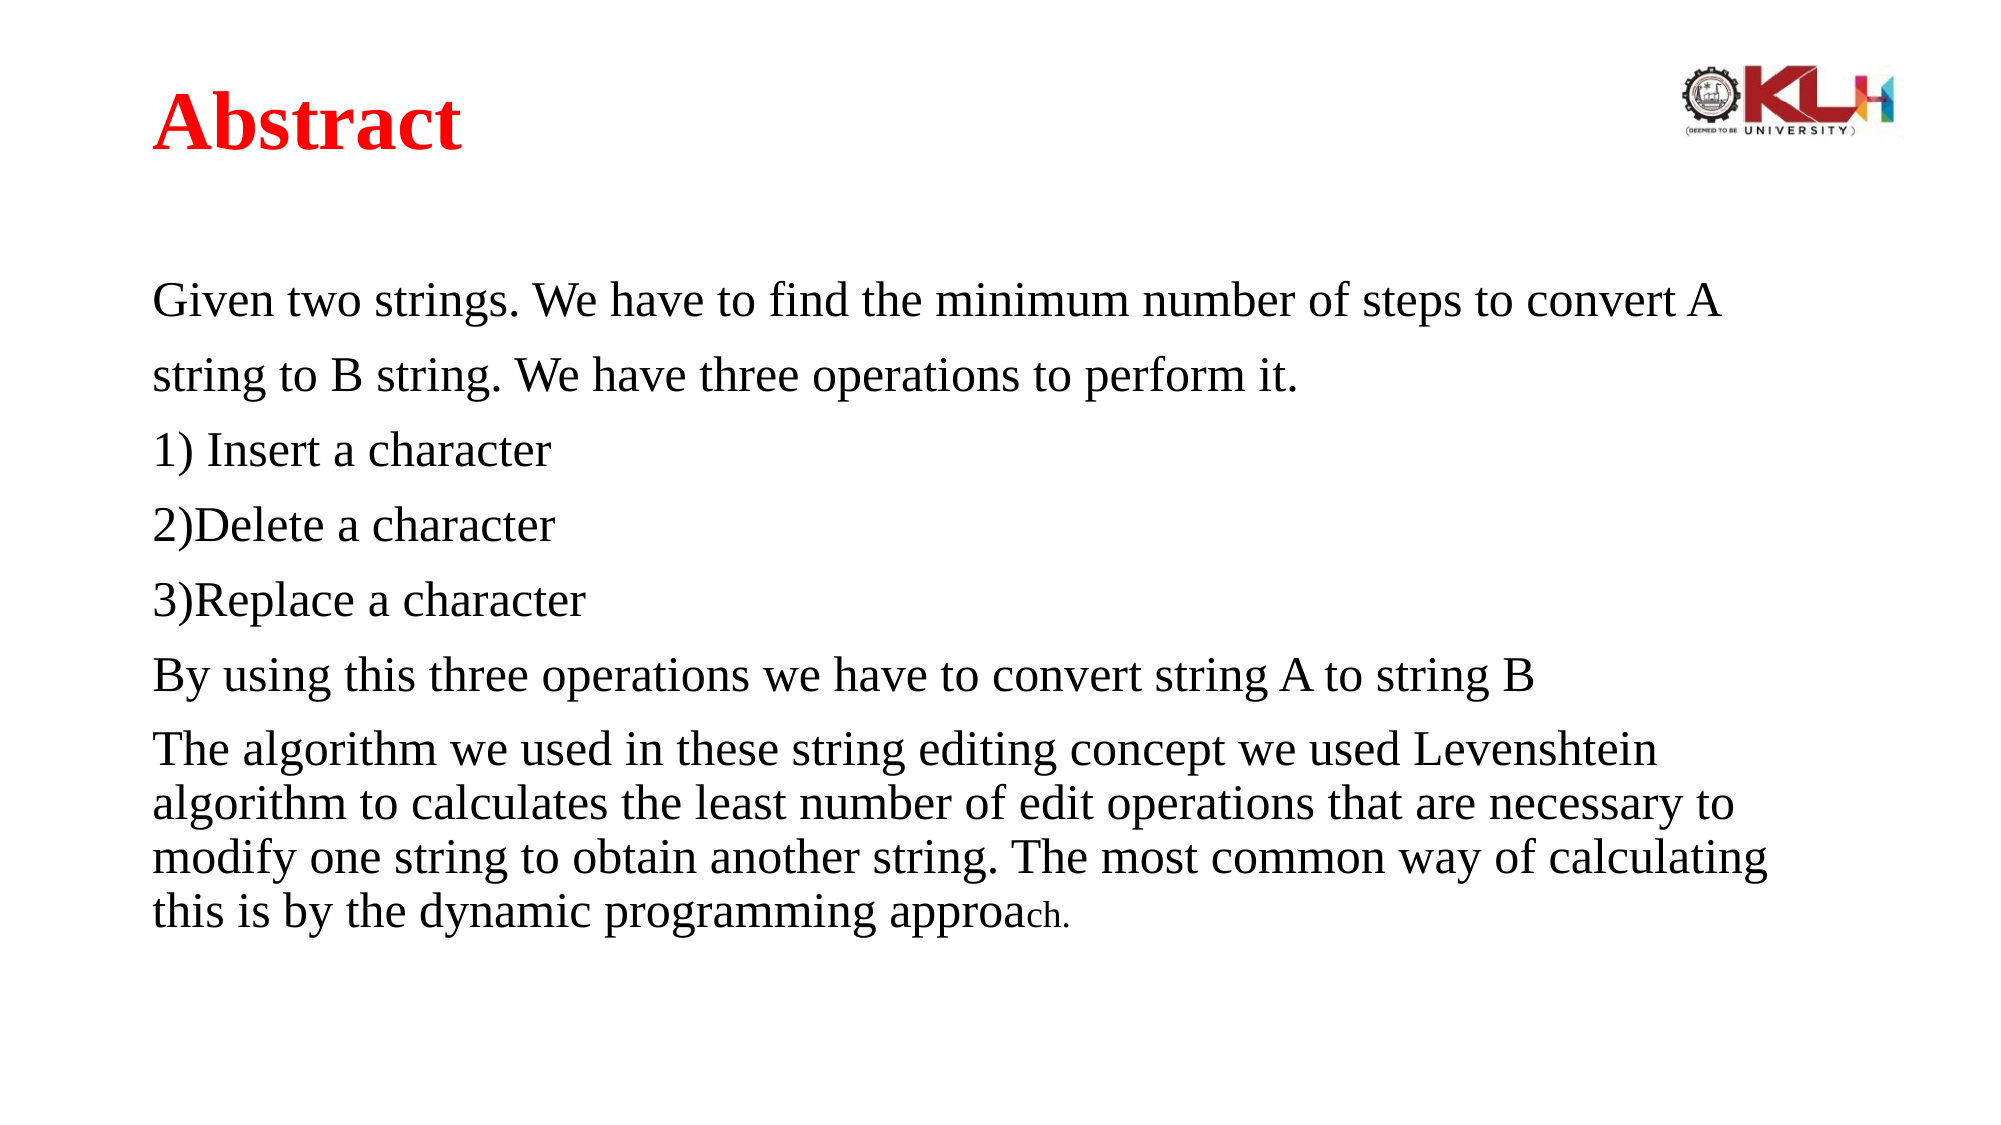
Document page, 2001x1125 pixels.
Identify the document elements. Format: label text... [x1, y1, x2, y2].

title Abstract [137, 59, 1863, 186]
picture [1680, 65, 1906, 139]
list Given two strings. We have to find the minimum number of steps to convert A string to B string. We have three operations to perform it. 1) Insert a character 2)Delete a character 3)Replace a character By using this three operations we have to convert string A to string B The algorithm we used in these string editing concept we used Levenshtein algorithm to calculates the least number of edit operations that are necessary to modify one string to obtain another string. The most common way of calculating this is by the dynamic programming approach. [137, 266, 1863, 1014]
